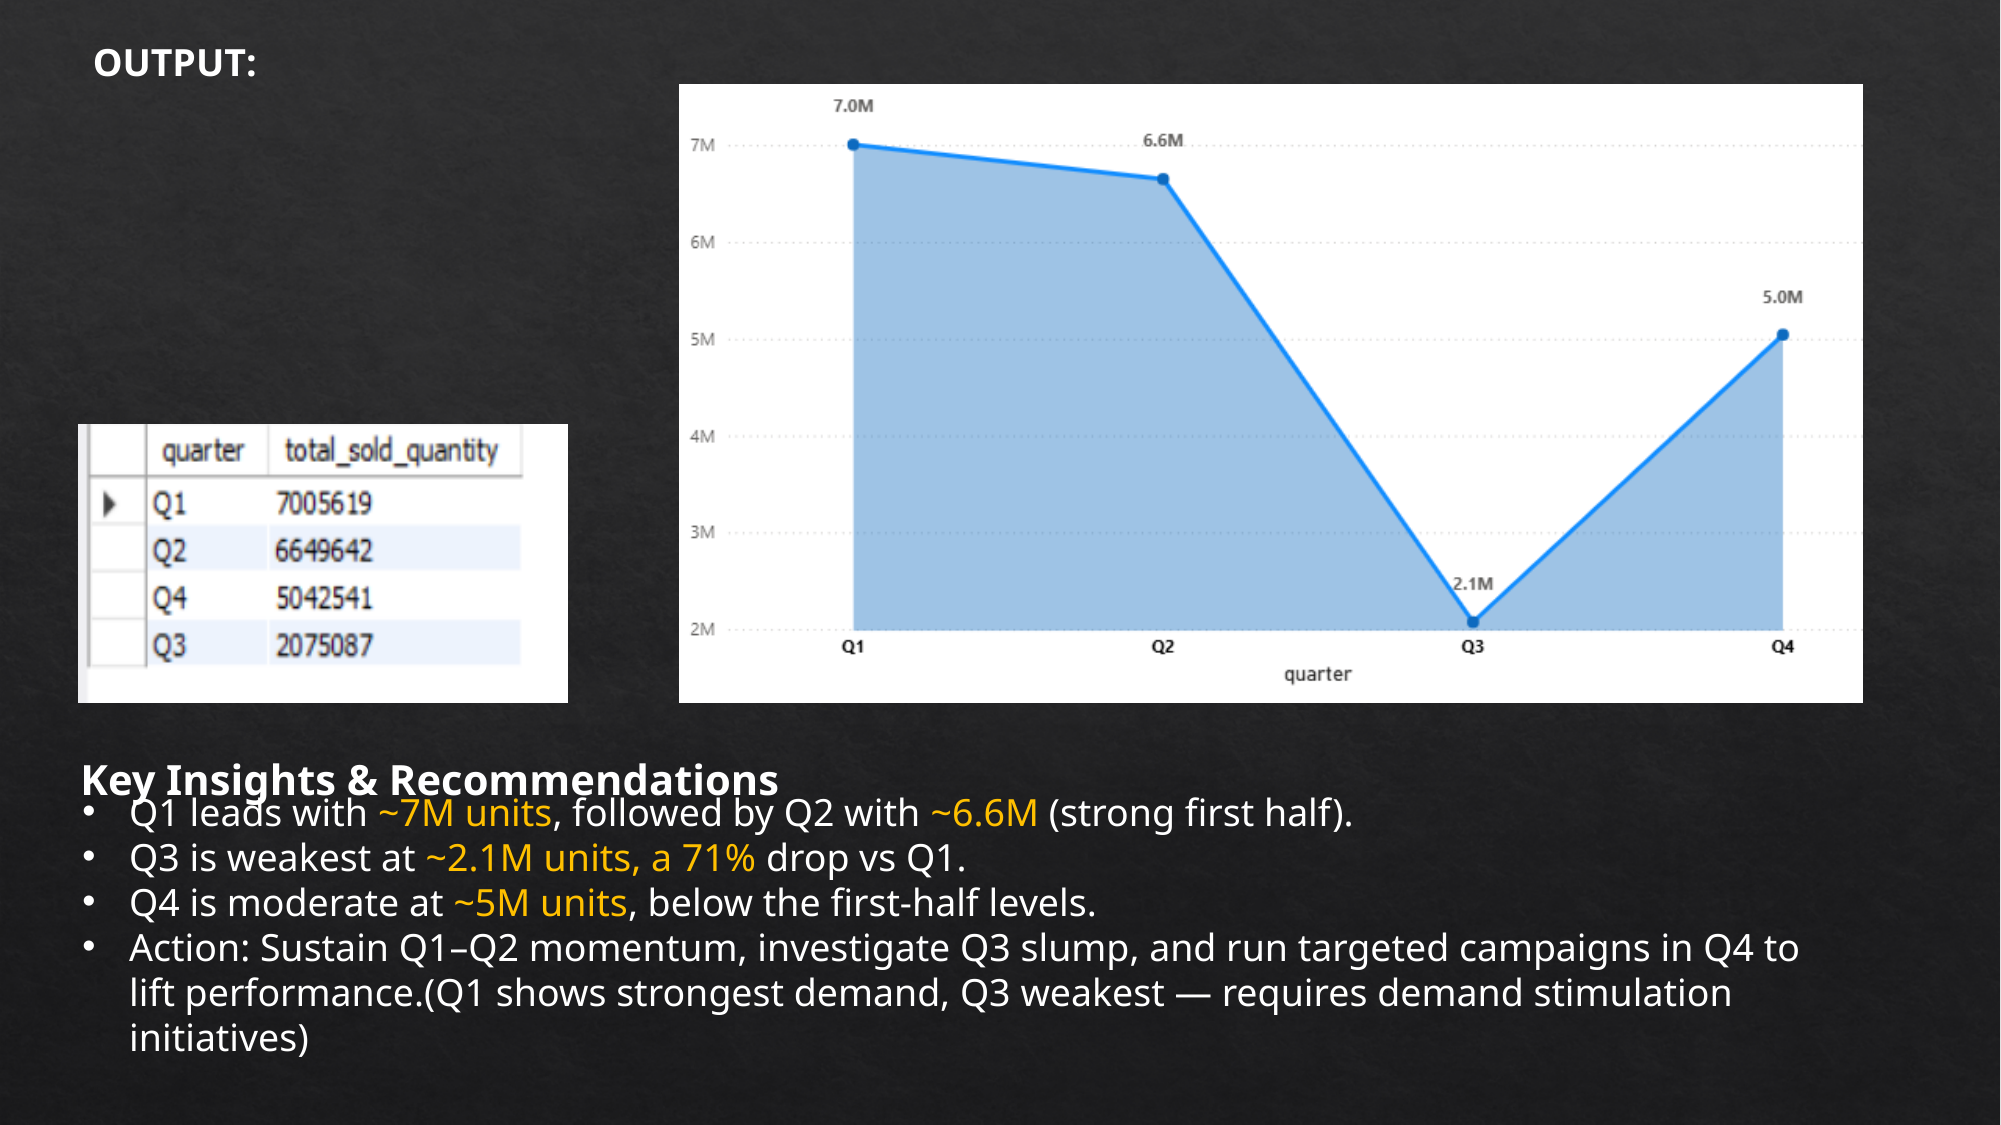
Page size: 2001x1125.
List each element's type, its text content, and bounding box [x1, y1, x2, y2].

text_box Key Insights & Recommendations [65, 746, 1979, 857]
text_box OUTPUT: [78, 31, 813, 92]
picture [679, 84, 1864, 703]
text_box Q1 leads with ~7M units, followed by Q2 with ~6.6M (strong first half). Q3 is weakest at ~2.1M units, a 71% drop vs Q1. Q4 is moderate at ~5M units, below the first-half levels. Action: Sustain Q1–Q2 momentum, investigate Q3 slump, and run targeted campaigns in Q4 to lift performance.(Q1 shows strongest demand, Q3 weakest — requires demand stimulation initiatives) [67, 857, 1851, 1066]
picture [77, 424, 568, 703]
